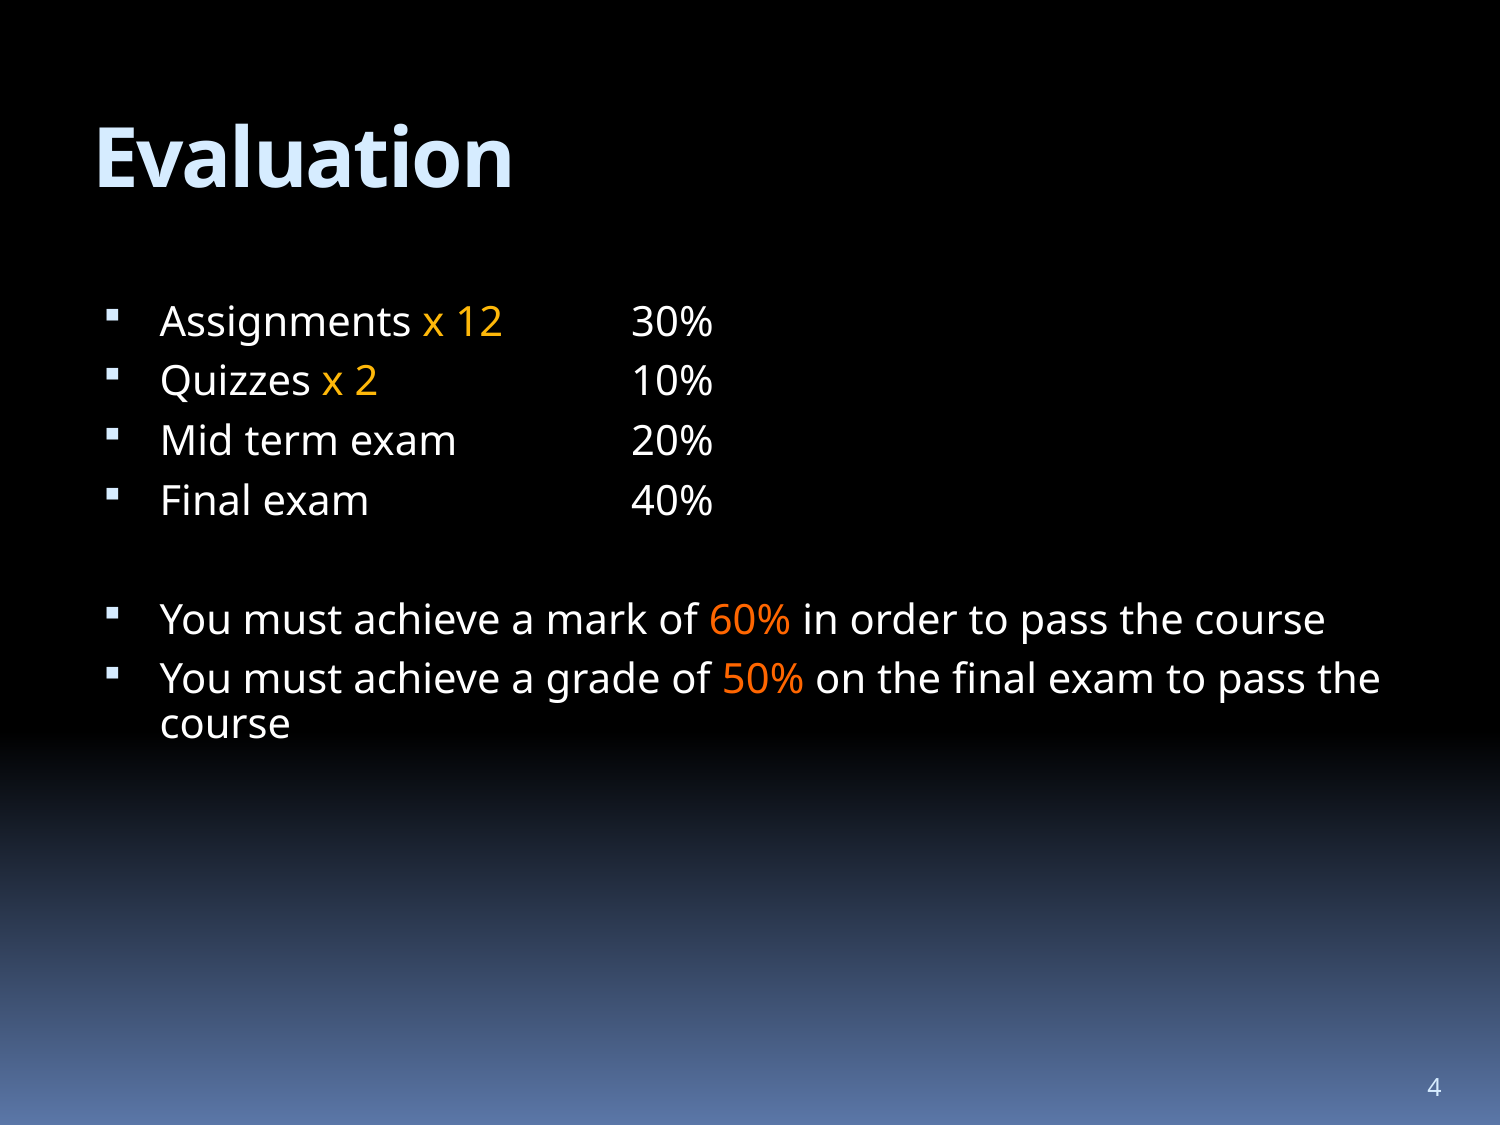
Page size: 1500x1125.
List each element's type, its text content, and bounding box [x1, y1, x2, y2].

list Assignments x 12 30% Quizzes x 2 10% Mid term exam 20% Final exam 40% You must achieve a mark of 60% in order to pass the course You must achieve a grade of 50% on the final exam to pass the course [77, 292, 1425, 1043]
slide_number 4 [1412, 1052, 1488, 1113]
title Evaluation [77, 96, 1423, 247]
